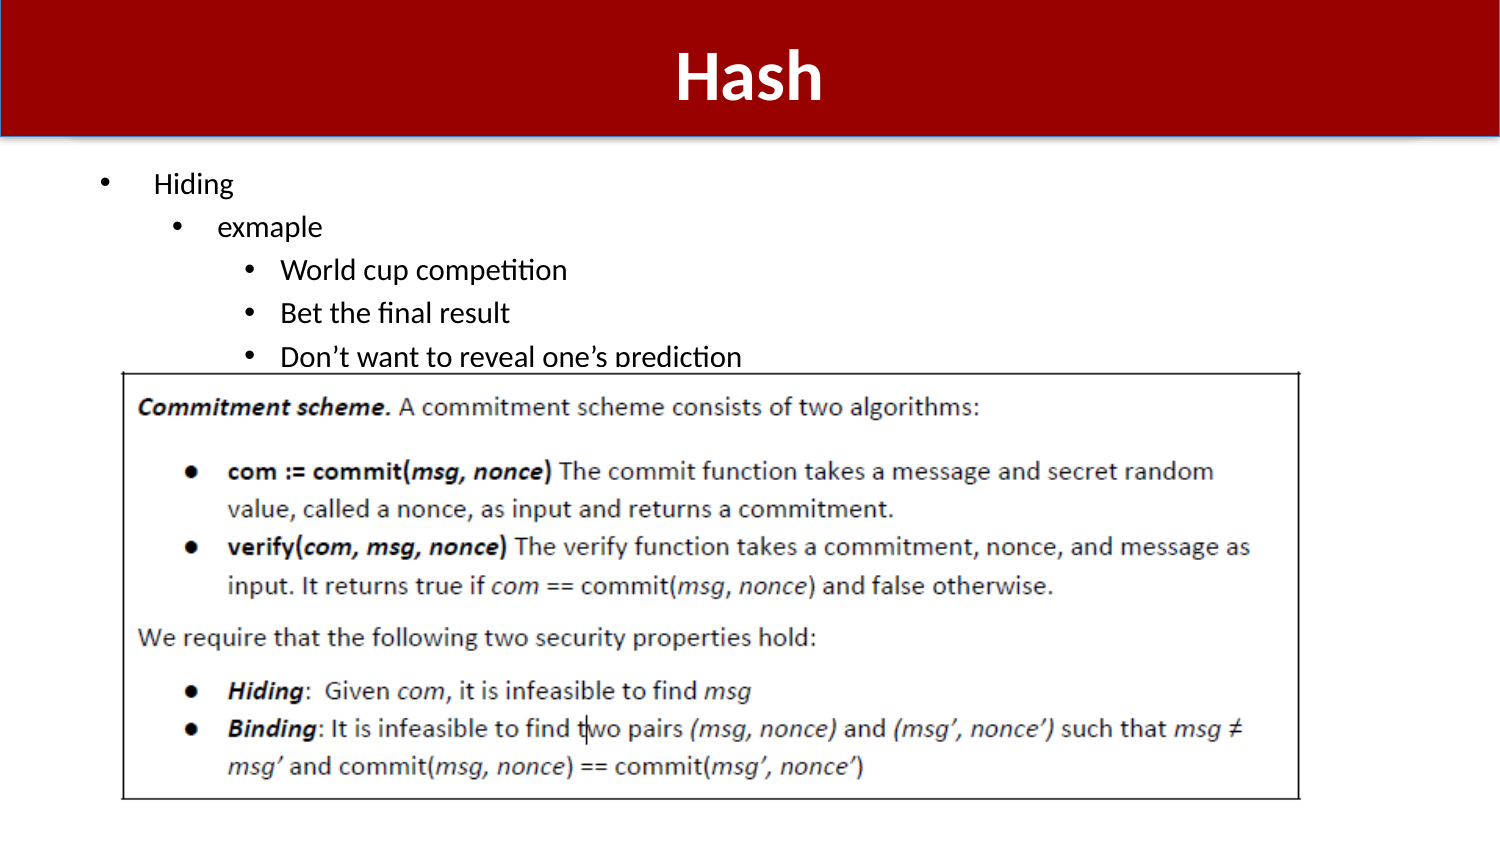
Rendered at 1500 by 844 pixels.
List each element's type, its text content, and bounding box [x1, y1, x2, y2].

picture [112, 367, 1309, 811]
title Hash [75, 20, 1425, 123]
list Hiding exmaple World cup competition Bet the final result Don’t want to reveal one’s prediction [84, 156, 1429, 382]
